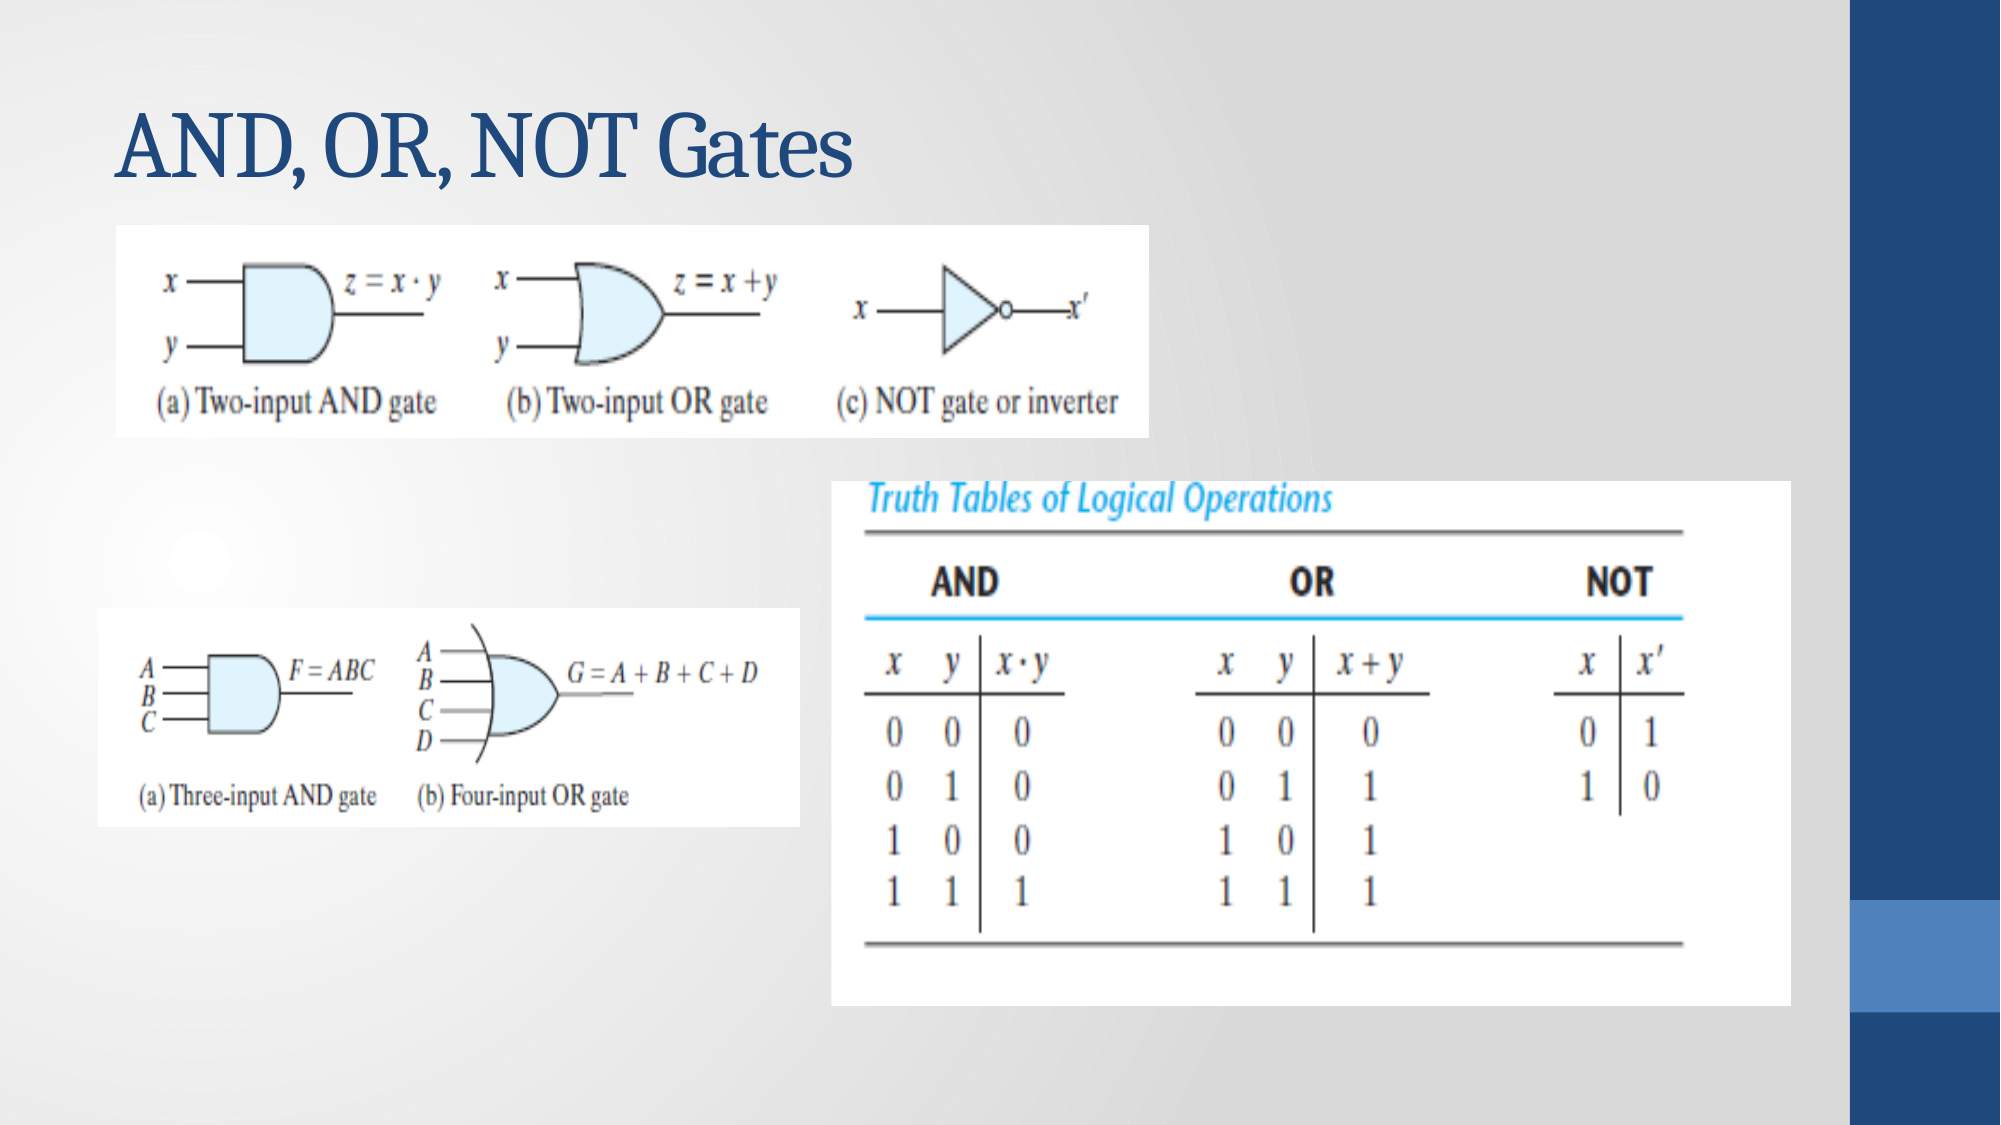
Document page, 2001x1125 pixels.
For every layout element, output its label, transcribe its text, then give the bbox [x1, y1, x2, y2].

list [116, 225, 1149, 438]
picture [830, 480, 1792, 1006]
picture [97, 607, 800, 827]
title AND, OR, NOT Gates [99, 45, 1767, 233]
